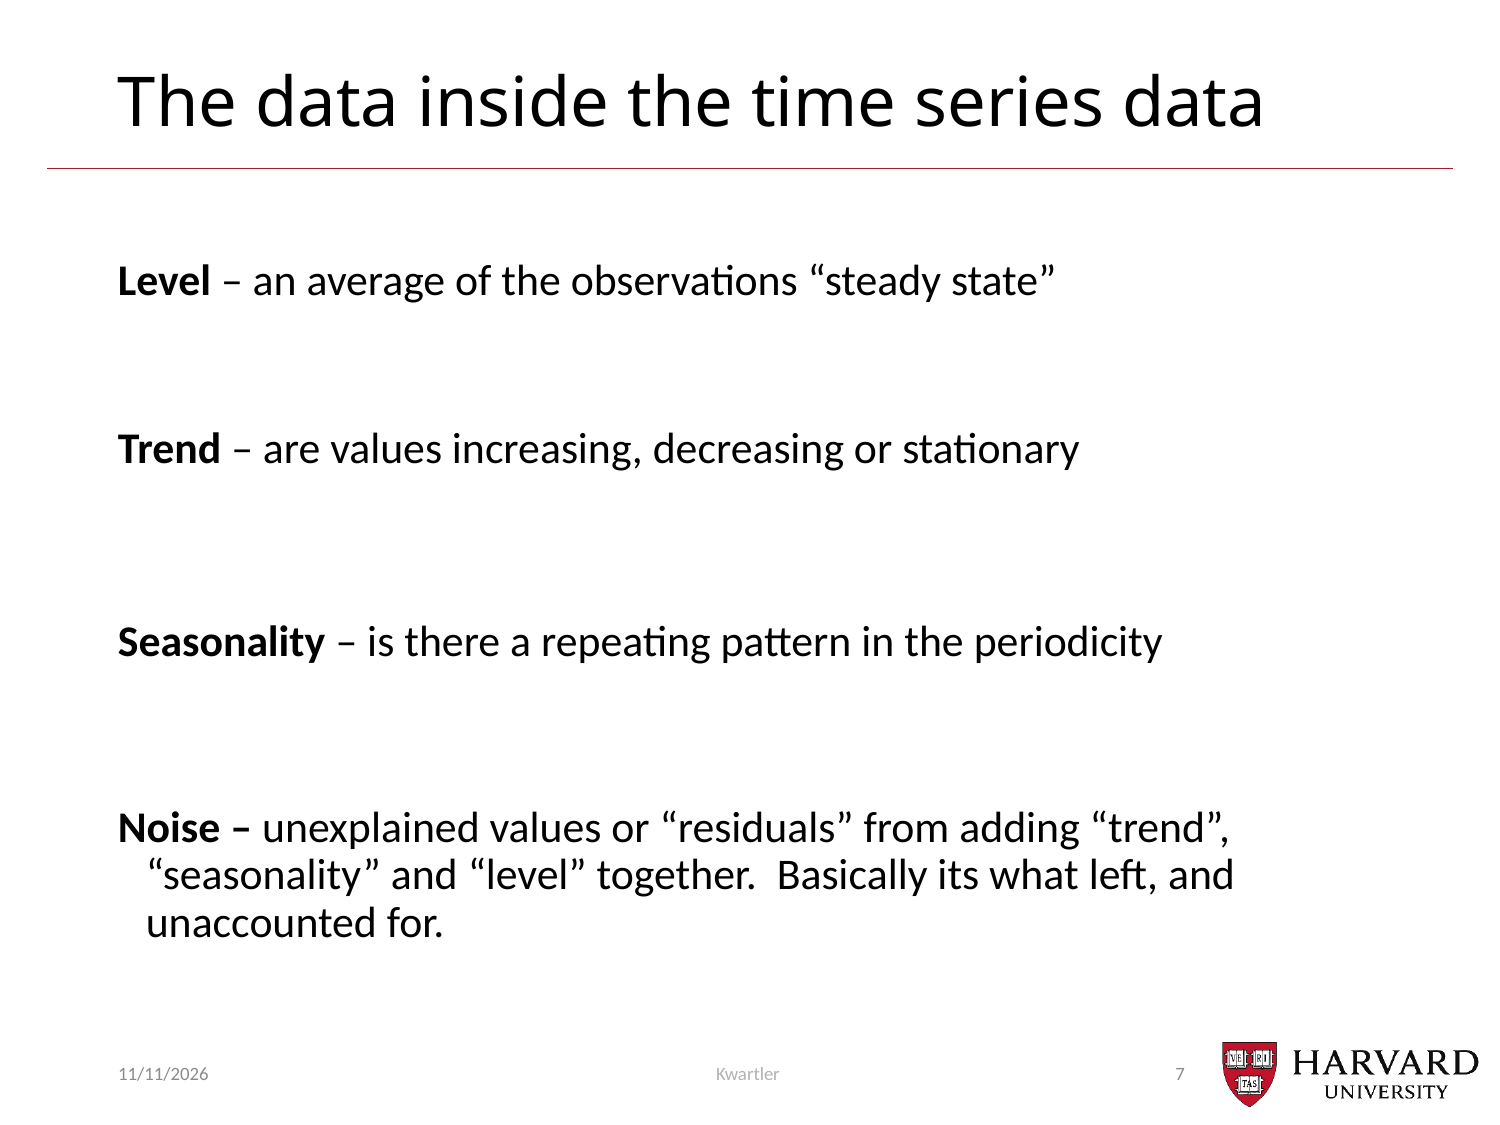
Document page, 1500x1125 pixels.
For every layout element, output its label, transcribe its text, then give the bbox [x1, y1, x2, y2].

picture [1200, 1024, 1500, 1125]
text_box Trend – are values increasing, decreasing or stationary [103, 418, 1437, 516]
footer Kwartler [496, 1042, 1004, 1103]
slide_number 7 [1059, 1042, 1200, 1103]
text_box Noise – unexplained values or “residuals” from adding “trend”, “seasonality” and “level” together. Basically its what left, and unaccounted for. [103, 797, 1437, 966]
text_box Seasonality – is there a repeating pattern in the periodicity [103, 611, 1437, 711]
text_box Level – an average of the observations “steady state” [103, 250, 1437, 323]
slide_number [103, 1042, 441, 1103]
title The data inside the time series data [103, 59, 1397, 157]
